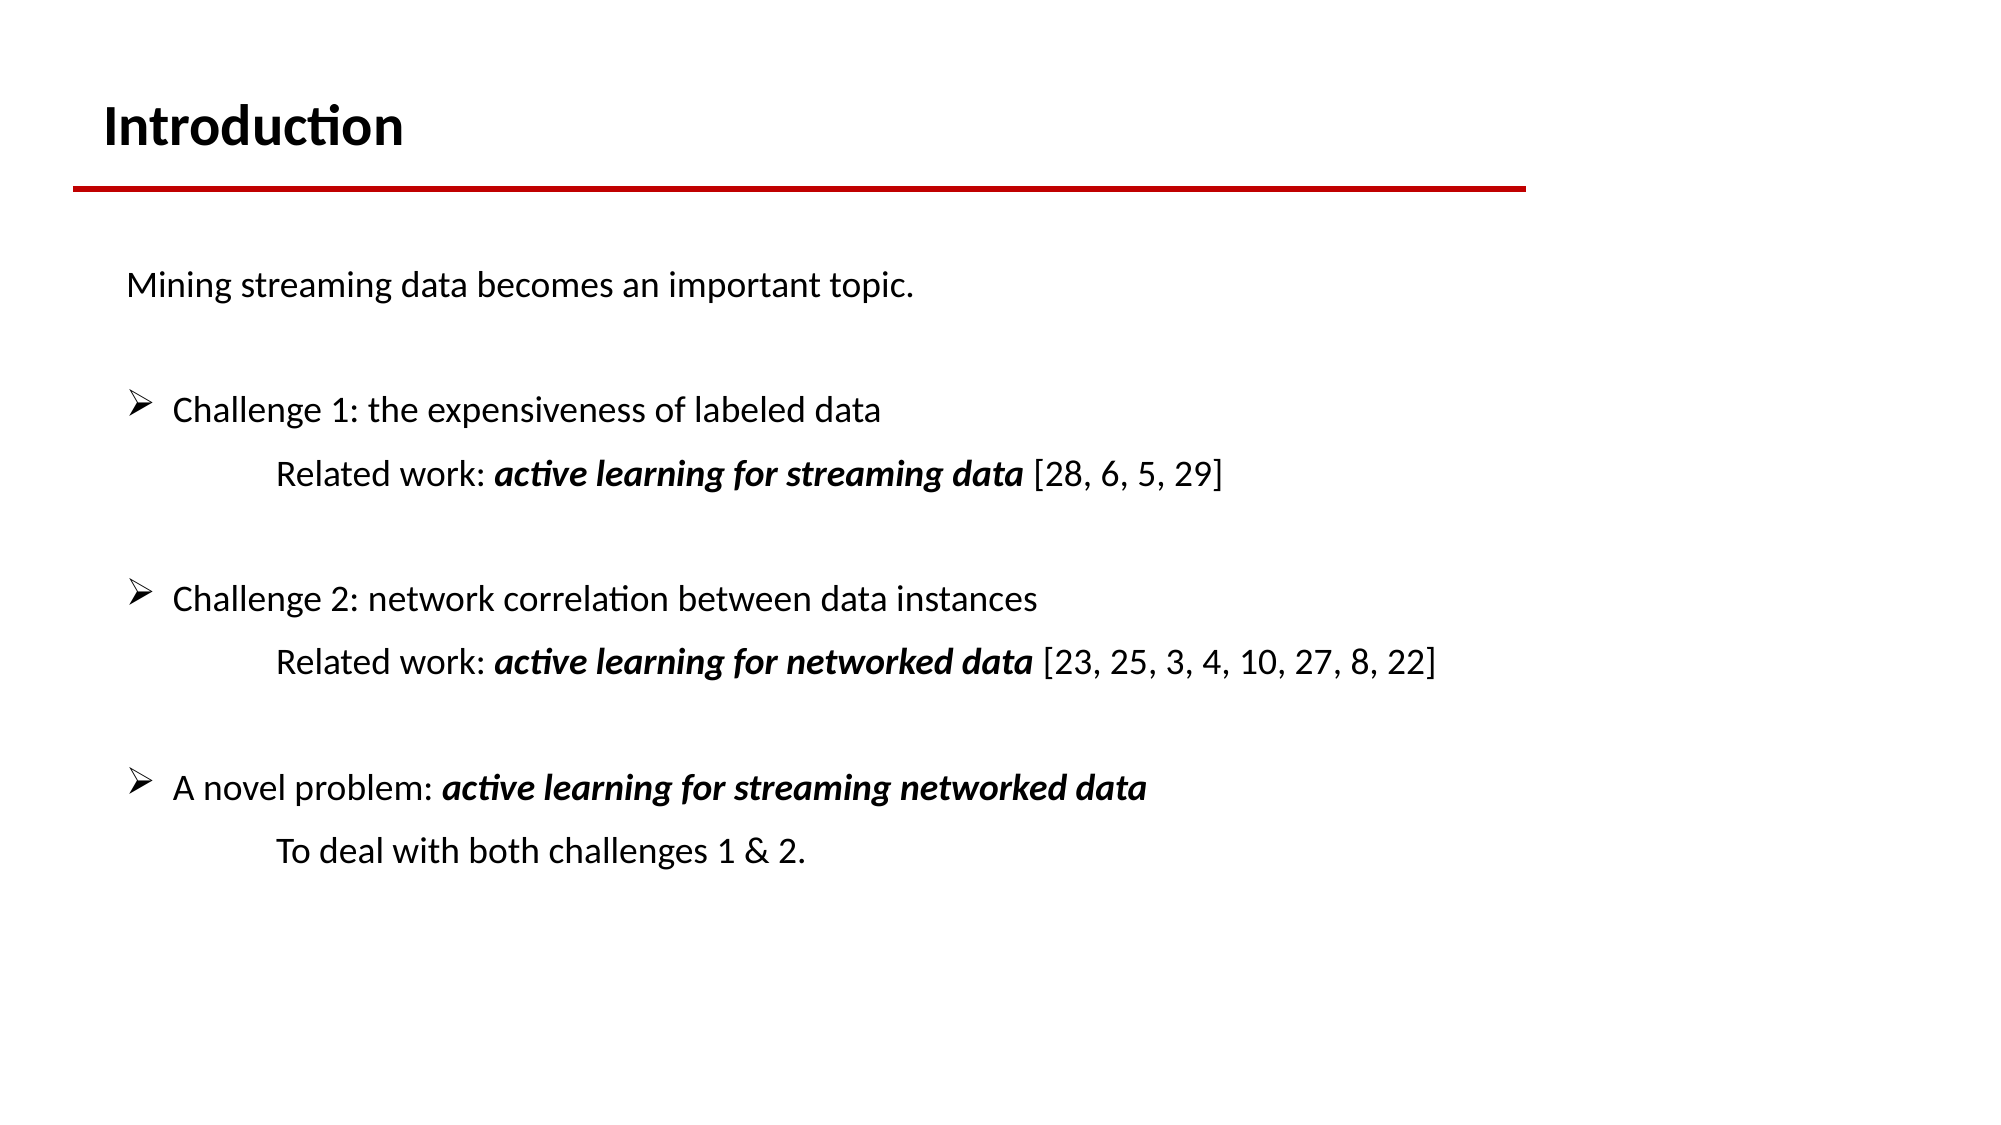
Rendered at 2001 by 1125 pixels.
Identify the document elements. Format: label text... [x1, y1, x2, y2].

text_box Mining streaming data becomes an important topic. Challenge 1: the expensiveness of labeled data Related work: active learning for streaming data [28, 6, 5, 29] Challenge 2: network correlation between data instances Related work: active learning for networked data [23, 25, 3, 4, 10, 27, 8, 22] A novel problem: active learning for streaming networked data To deal with both challenges 1 & 2. [111, 234, 1831, 879]
text_box Introduction [88, 80, 1250, 165]
